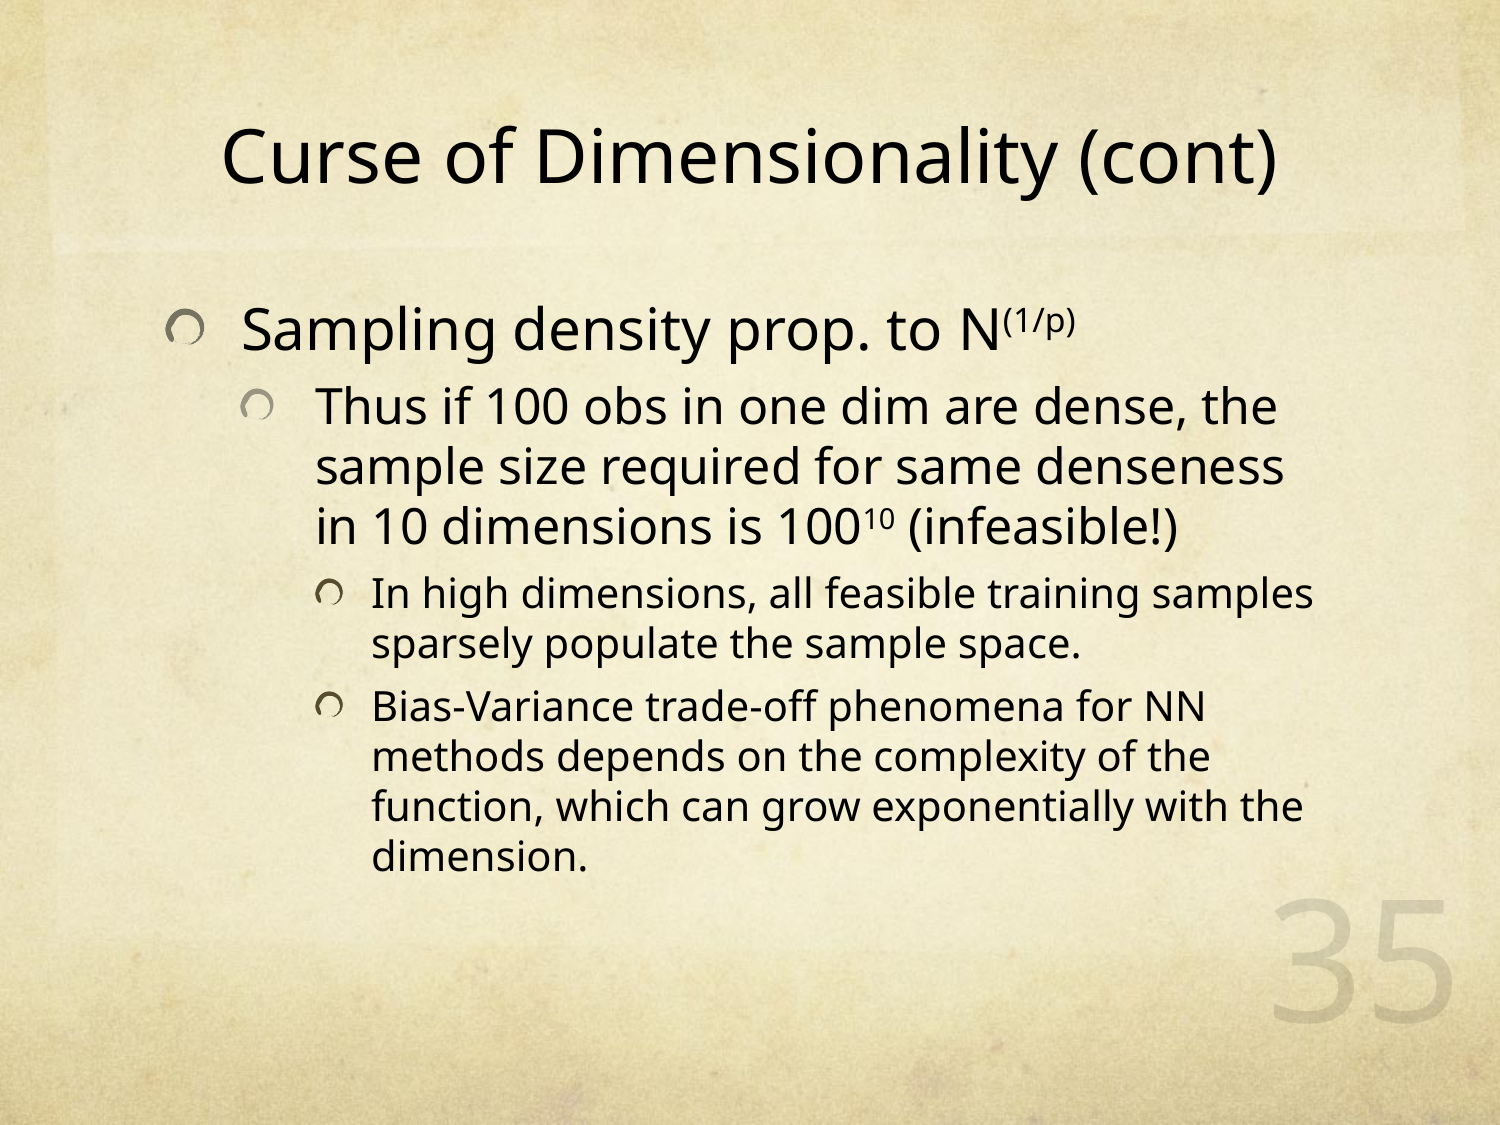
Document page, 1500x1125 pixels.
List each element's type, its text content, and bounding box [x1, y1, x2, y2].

picture [0, 0, 1500, 1125]
slide_number 35 [1233, 898, 1478, 1038]
list Sampling density prop. to N(1/p) Thus if 100 obs in one dim are dense, the sample size required for same denseness in 10 dimensions is 10010 (infeasible!) In high dimensions, all feasible training samples sparsely populate the sample space. Bias-Variance trade-off phenomena for NN methods depends on the complexity of the function, which can grow exponentially with the dimension. [150, 284, 1350, 950]
title Curse of Dimensionality (cont) [150, 82, 1350, 225]
